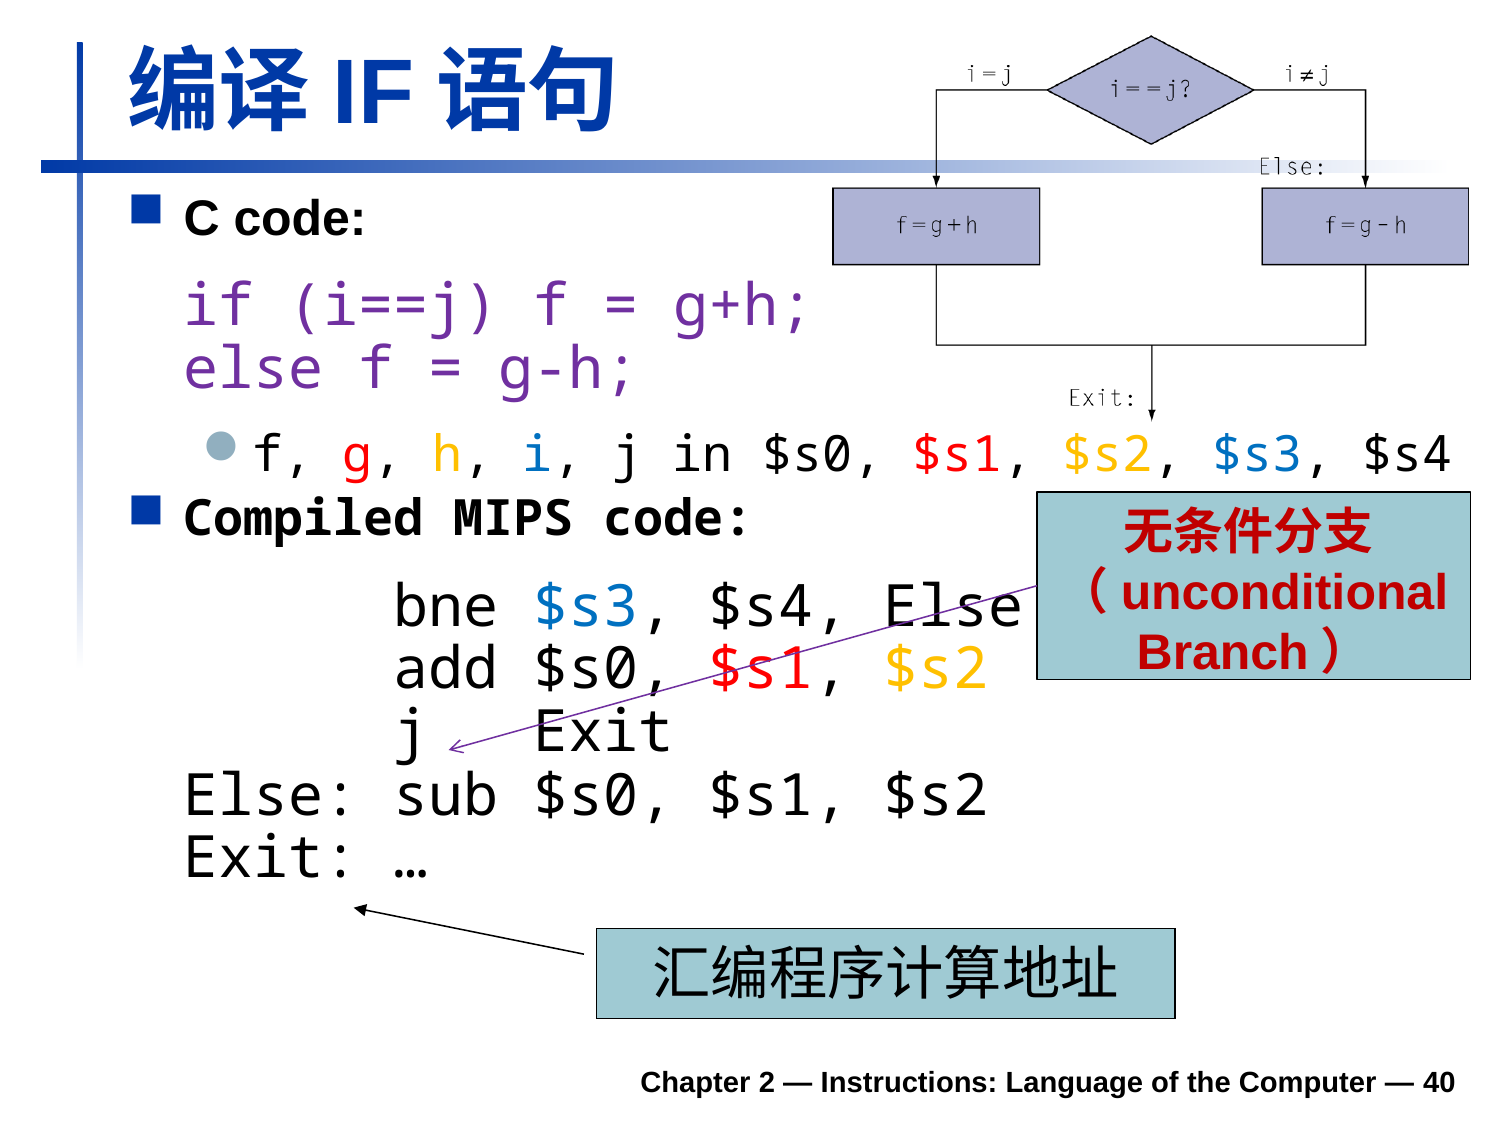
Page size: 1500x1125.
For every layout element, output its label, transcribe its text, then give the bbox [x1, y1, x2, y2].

title 编译IF语句 [111, 0, 1468, 150]
picture [831, 34, 1469, 422]
text_box 汇编程序计算地址 [596, 928, 1176, 1019]
text_box 无条件分支 （unconditional Branch） [1036, 492, 1471, 680]
footer Chapter 2 — Instructions: Language of the Computer — 40 [277, 1046, 1471, 1106]
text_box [448, 585, 1038, 751]
list C code: if (i==j) f = g+h; else f = g-h; f, g, h, i, j in $s0, $s1, $s2, $s3, $s4 Compiled MIPS code: bne $s3, $s4, Else add $s0, $s1, $s2 j Exit Else: sub $s0, $s1, $s2 Exit: … [111, 184, 1470, 1024]
text_box 汇编程序计算地址 [353, 904, 584, 955]
